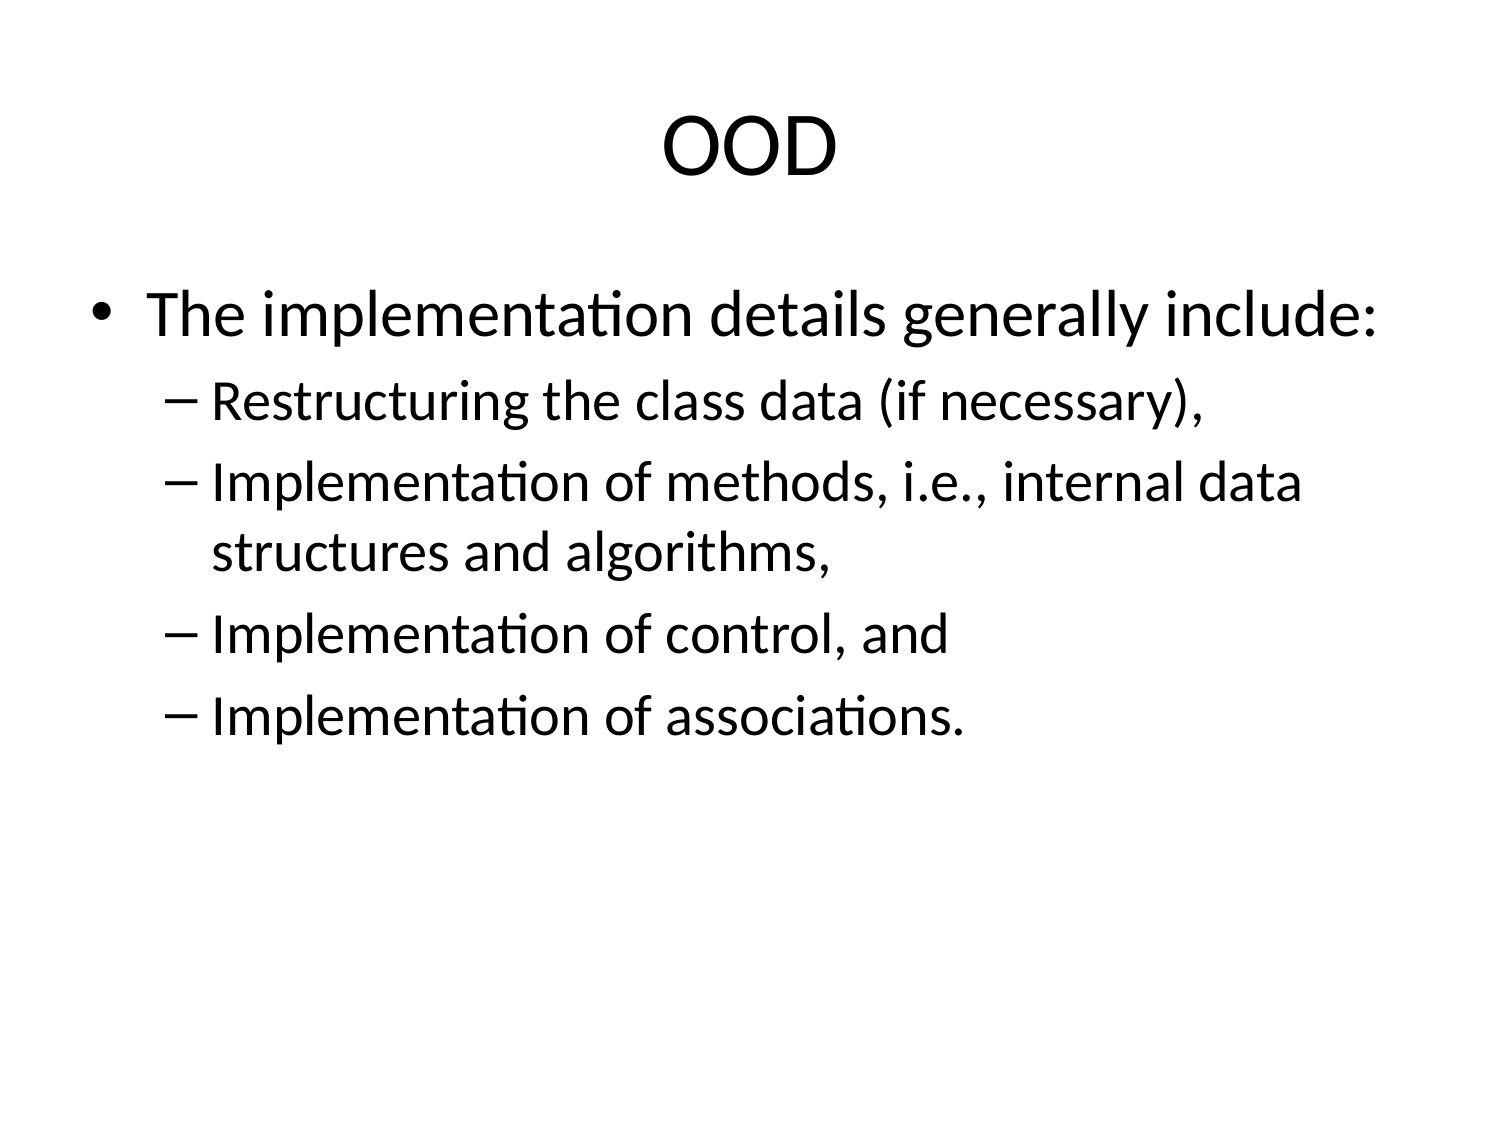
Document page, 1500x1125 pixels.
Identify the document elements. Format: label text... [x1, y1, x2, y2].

title OOD [75, 45, 1425, 233]
list The implementation details generally include: Restructuring the class data (if necessary), Implementation of methods, i.e., internal data structures and algorithms, Implementation of control, and Implementation of associations. [75, 262, 1425, 1005]
